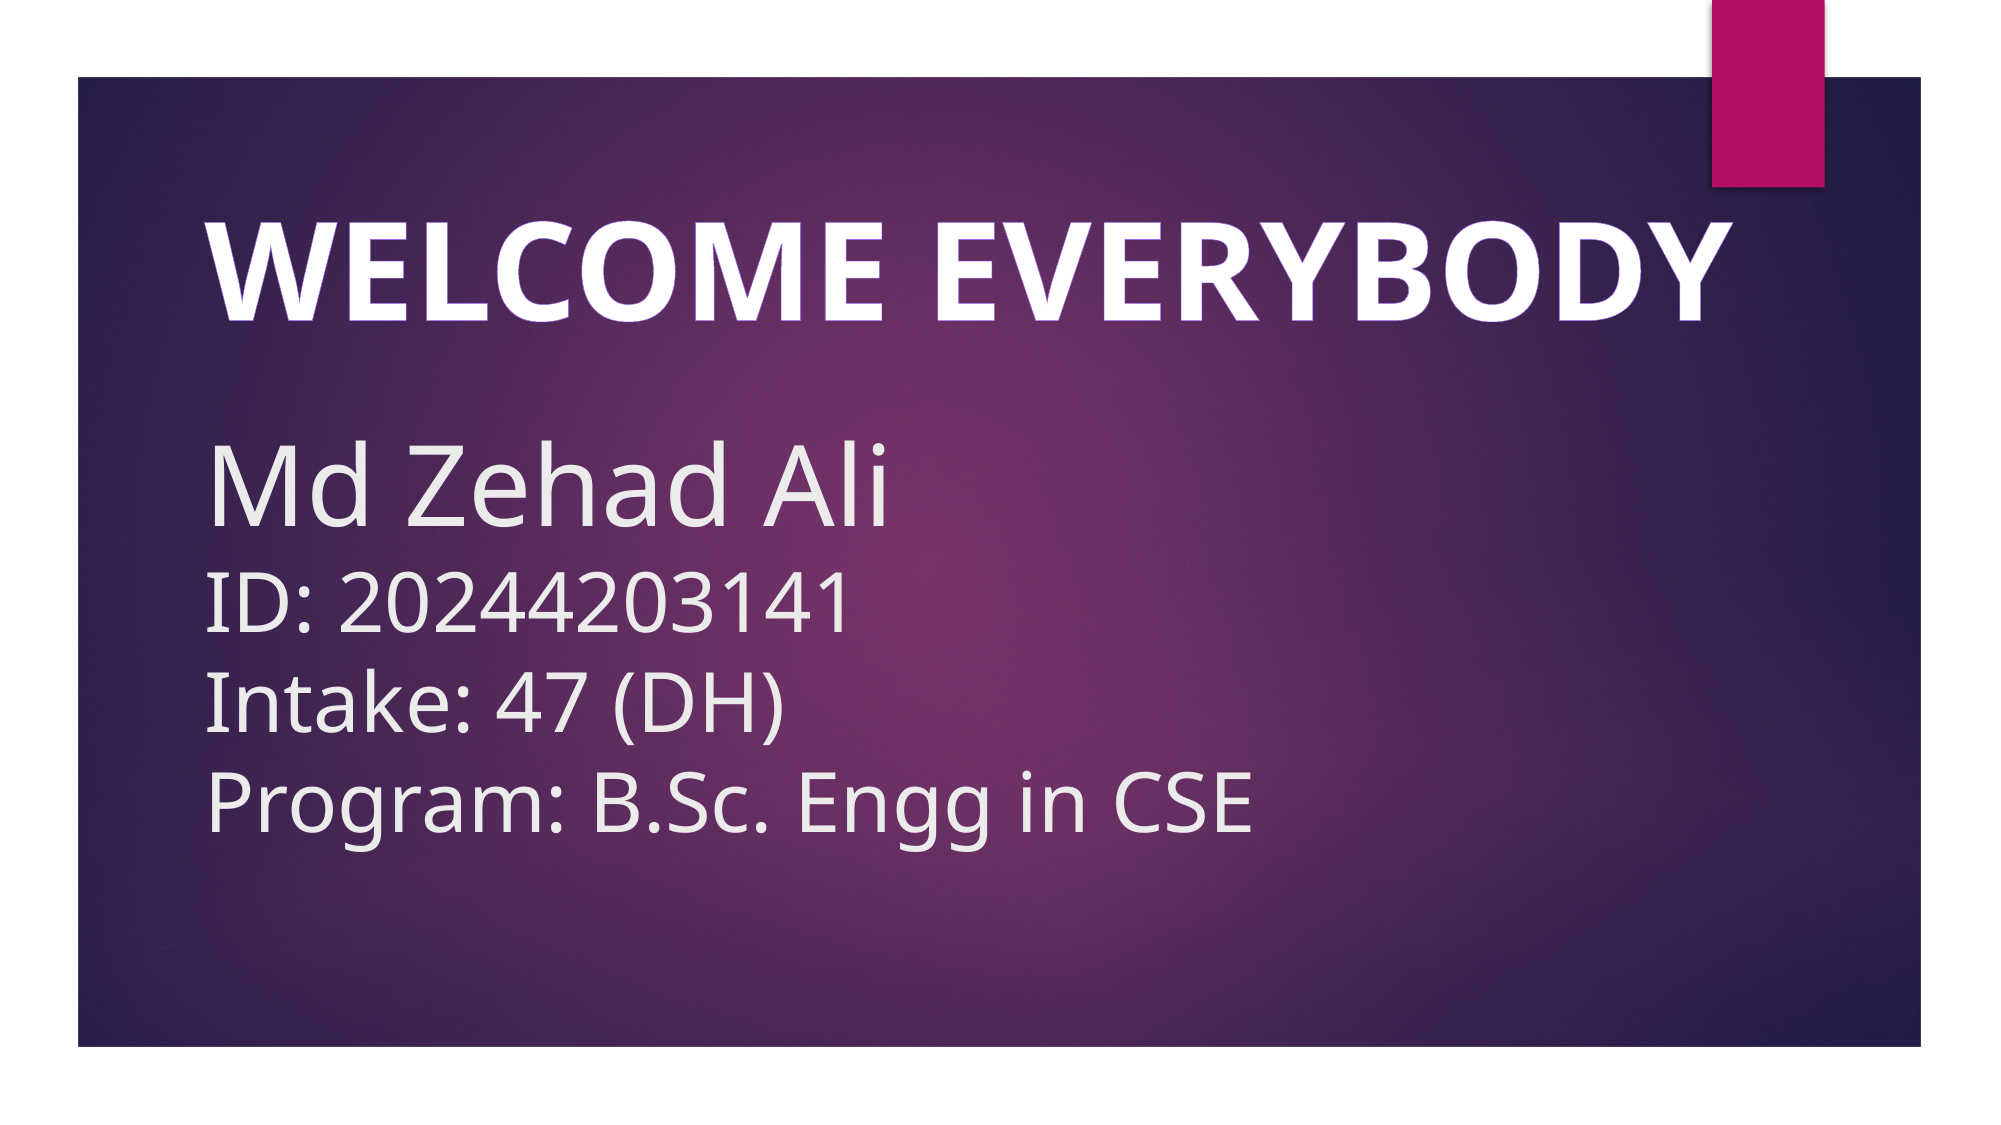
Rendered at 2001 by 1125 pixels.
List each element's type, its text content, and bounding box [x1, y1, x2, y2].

title Md Zehad Ali ID: 20244203141 Intake: 47 (DH) Program: B.Sc. Engg in CSE [189, 406, 1734, 916]
subtitle Welcome Everybody [189, 175, 1867, 340]
